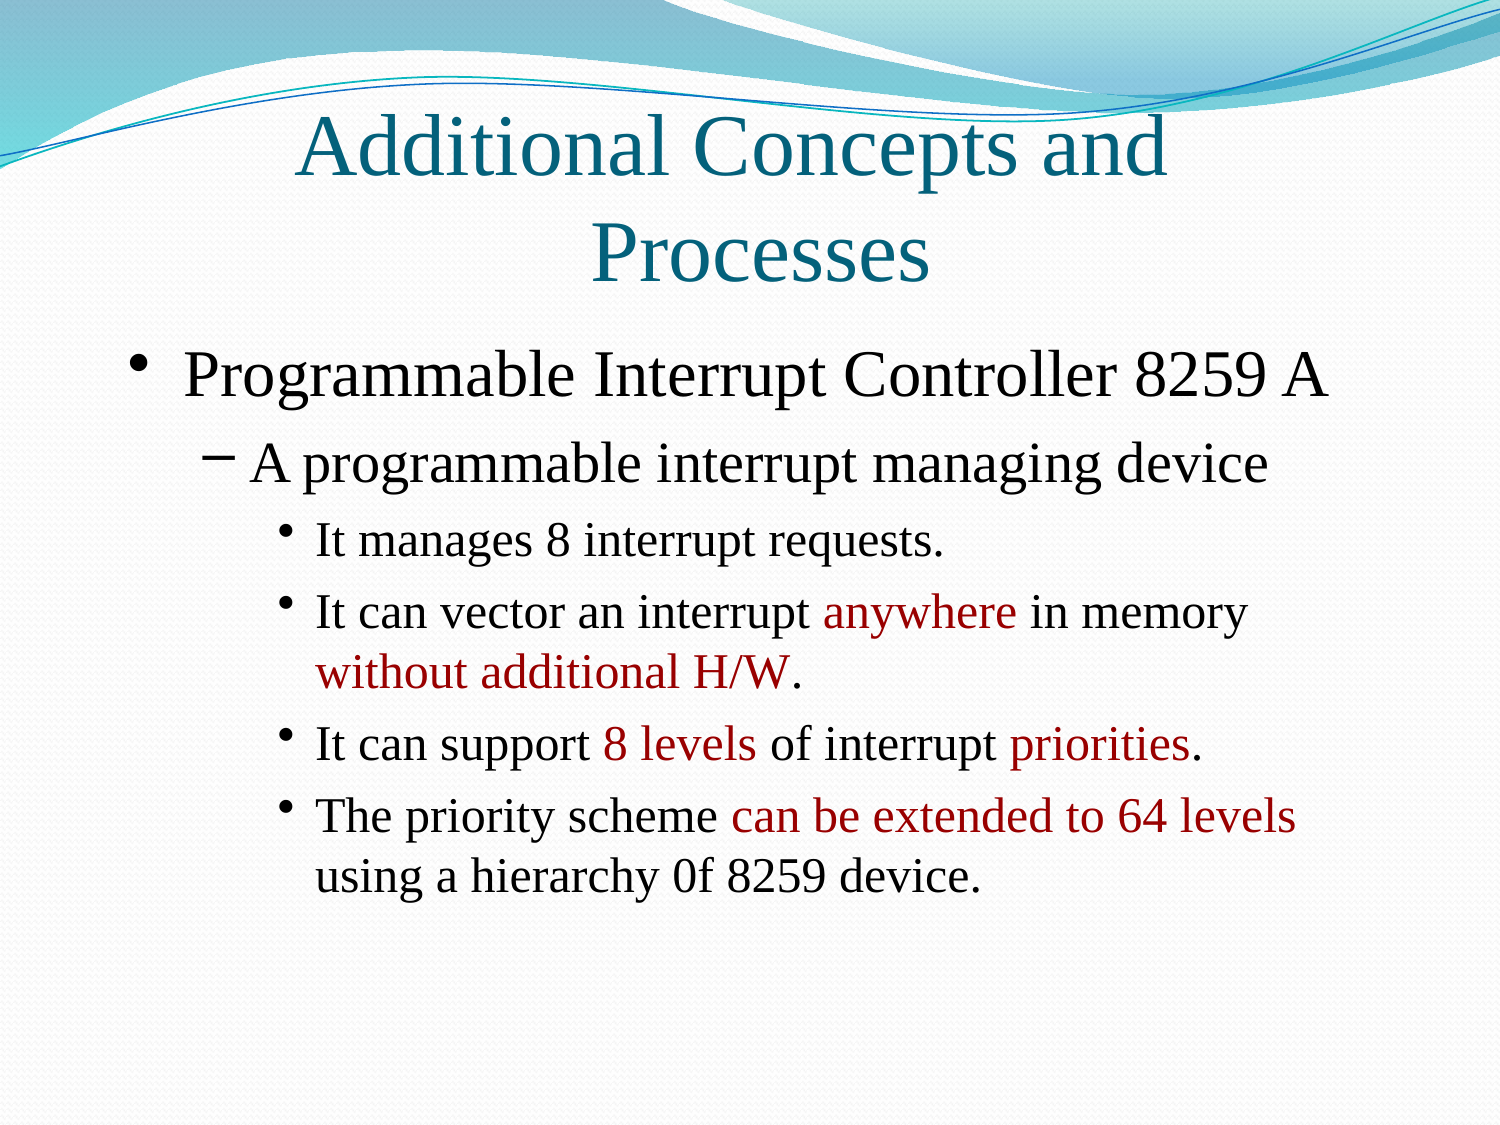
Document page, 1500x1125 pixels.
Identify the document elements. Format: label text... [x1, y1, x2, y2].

title Additional Concepts and Processes [292, 80, 1208, 301]
text_box Programmable Interrupt Controller 8259 A A programmable interrupt managing device It manages 8 interrupt requests. It can vector an interrupt anywhere in memory without additional H/W. It can support 8 levels of interrupt priorities. The priority scheme can be extended to 64 levels using a hierarchy 0f 8259 device. [125, 330, 1334, 903]
